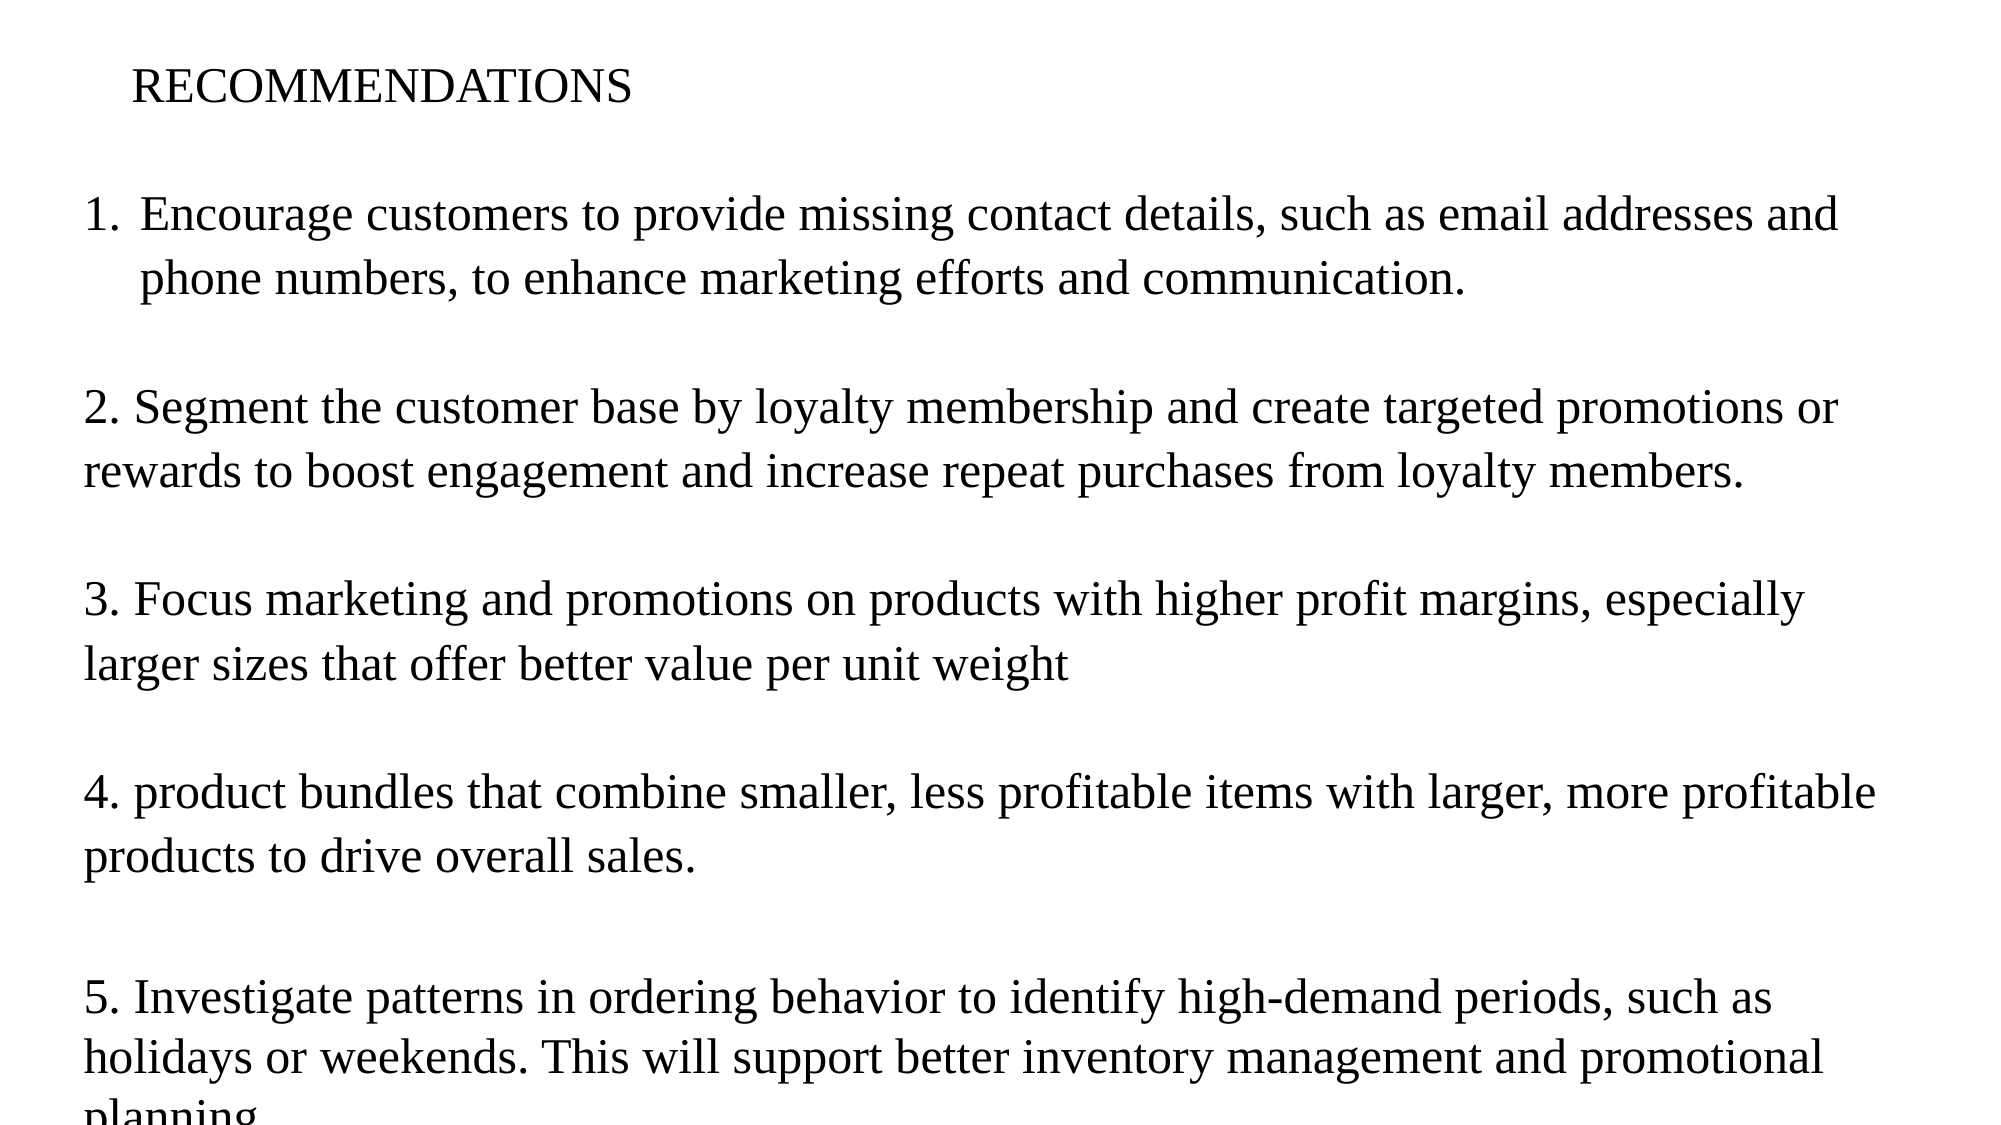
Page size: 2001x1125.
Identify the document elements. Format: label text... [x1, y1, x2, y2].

text_box RECOMMENDATIONS Encourage customers to provide missing contact details, such as email addresses and phone numbers, to enhance marketing efforts and communication. 2. Segment the customer base by loyalty membership and create targeted promotions or rewards to boost engagement and increase repeat purchases from loyalty members. 3. Focus marketing and promotions on products with higher profit margins, especially larger sizes that offer better value per unit weight 4. product bundles that combine smaller, less profitable items with larger, more profitable products to drive overall sales. 5. Investigate patterns in ordering behavior to identify high-demand periods, such as holidays or weekends. This will support better inventory management and promotional planning [68, 40, 1934, 1125]
